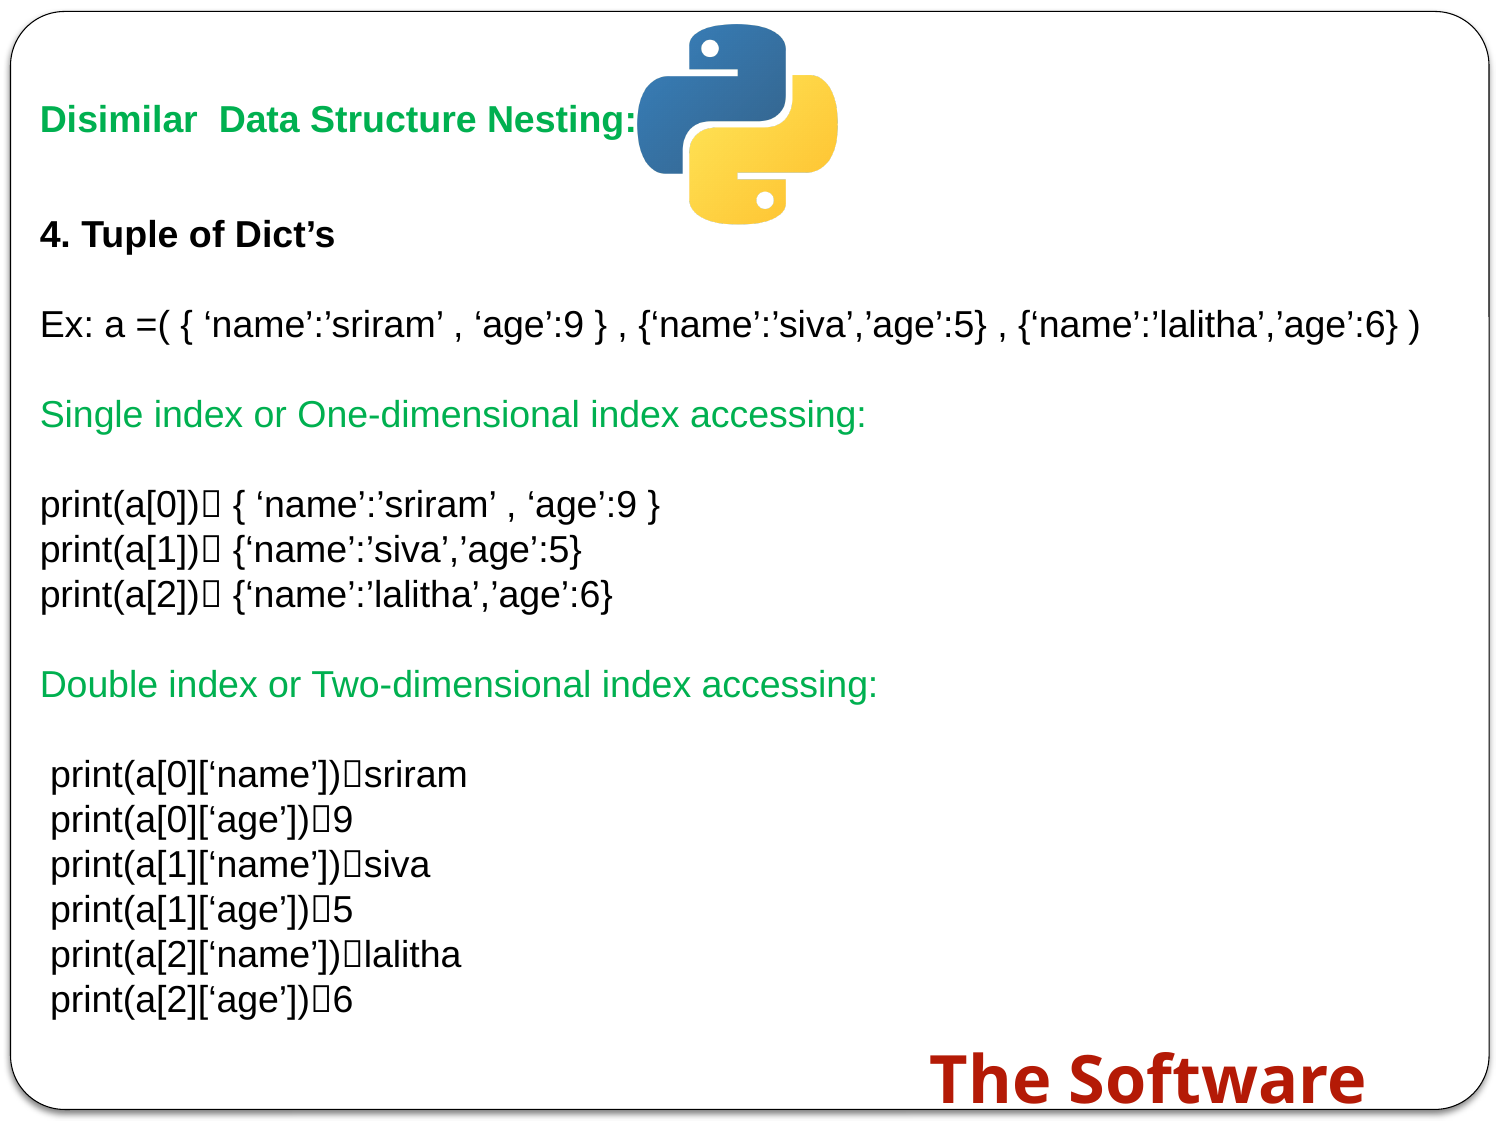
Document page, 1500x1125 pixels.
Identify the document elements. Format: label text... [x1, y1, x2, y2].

title Disimilar Data Structure Nesting: 4. Tuple of Dict’s Ex: a =( { ‘name’:’sriram’ , ‘age’:9 } , {‘name’:’siva’,’age’:5} , {‘name’:’lalitha’,’age’:6} ) Single index or One-dimensional index accessing: print(a[0]) { ‘name’:’sriram’ , ‘age’:9 } print(a[1]) {‘name’:’siva’,’age’:5} print(a[2]) {‘name’:’lalitha’,’age’:6} Double index or Two-dimensional index accessing: print(a[0][‘name’])sriram print(a[0][‘age’])9 print(a[1][‘name’])siva print(a[1][‘age’])5 print(a[2][‘name’])lalitha print(a[2][‘age’])6 [24, 50, 1475, 1125]
picture [637, 24, 838, 225]
text_box The Software Services [797, 1029, 1500, 1125]
